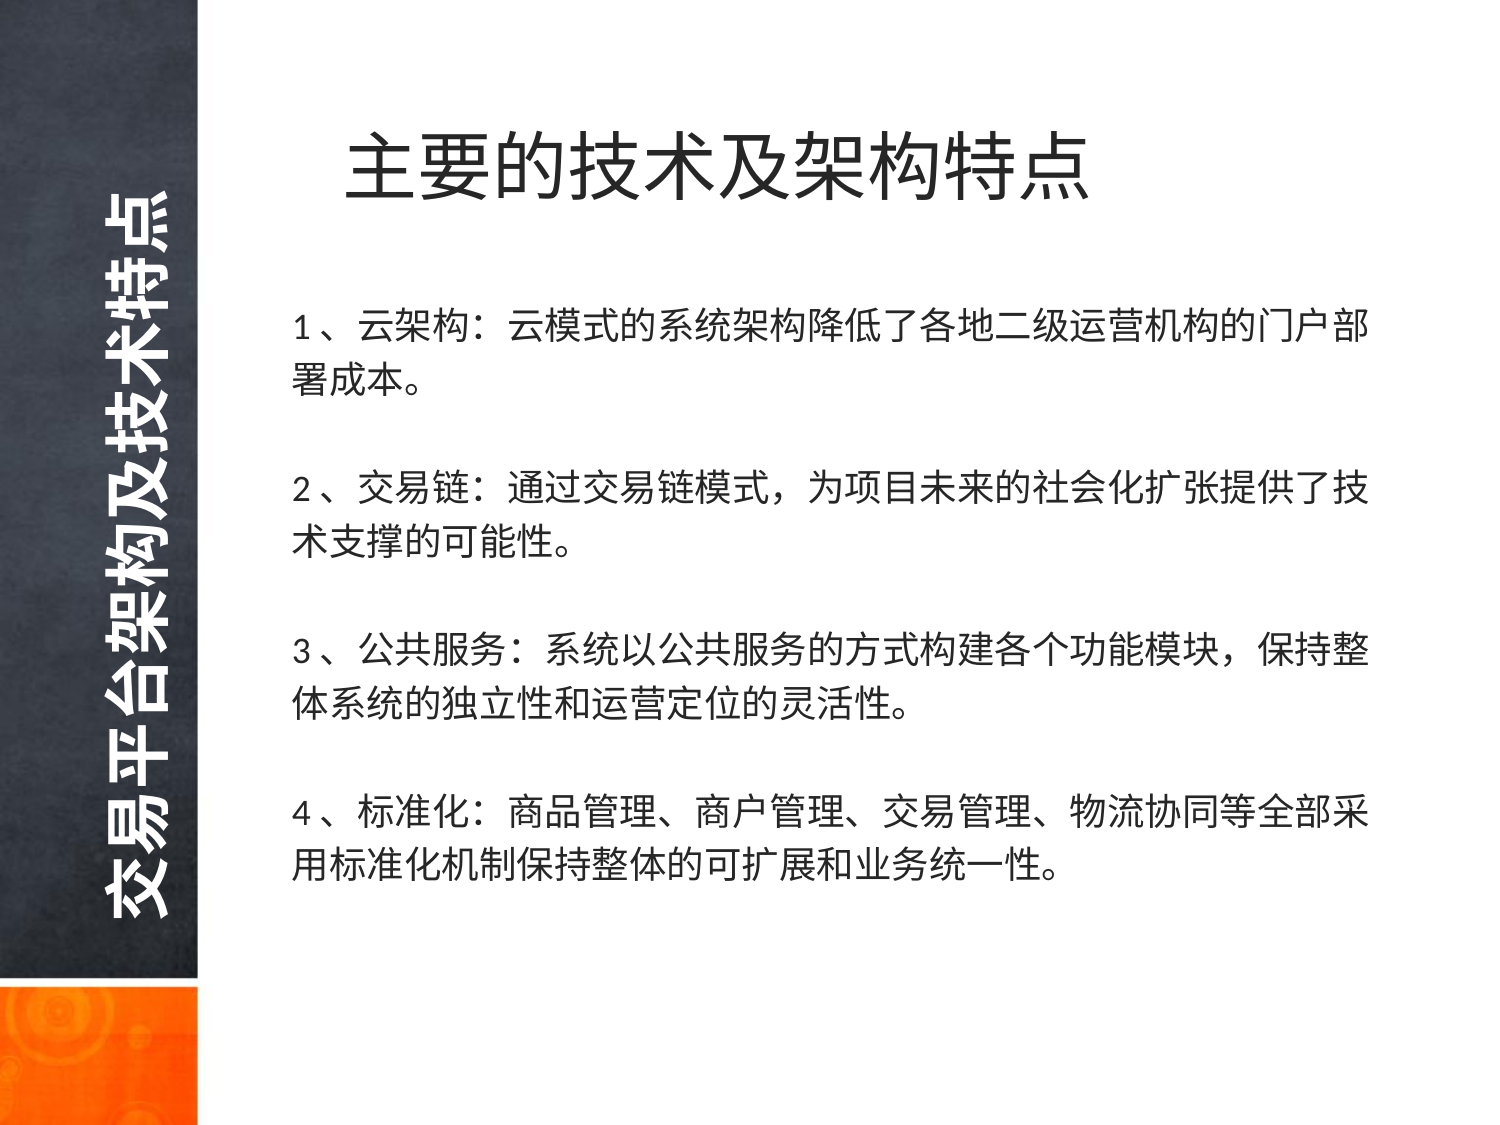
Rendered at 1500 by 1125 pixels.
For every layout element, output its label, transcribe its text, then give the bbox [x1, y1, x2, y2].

text_box 1、云架构：云模式的系统架构降低了各地二级运营机构的门户部署成本。 2、交易链：通过交易链模式，为项目未来的社会化扩张提供了技术支撑的可能性。 3、公共服务：系统以公共服务的方式构建各个功能模块，保持整体系统的独立性和运营定位的灵活性。 4、标准化：商品管理、商户管理、交易管理、物流协同等全部采用标准化机制保持整体的可扩展和业务统一性。 [277, 285, 1413, 894]
text_box 主要的技术及架构特点 [293, 112, 1108, 218]
picture [0, 0, 1500, 1125]
text_box 交易平台架构及技术特点 [12, 37, 184, 938]
